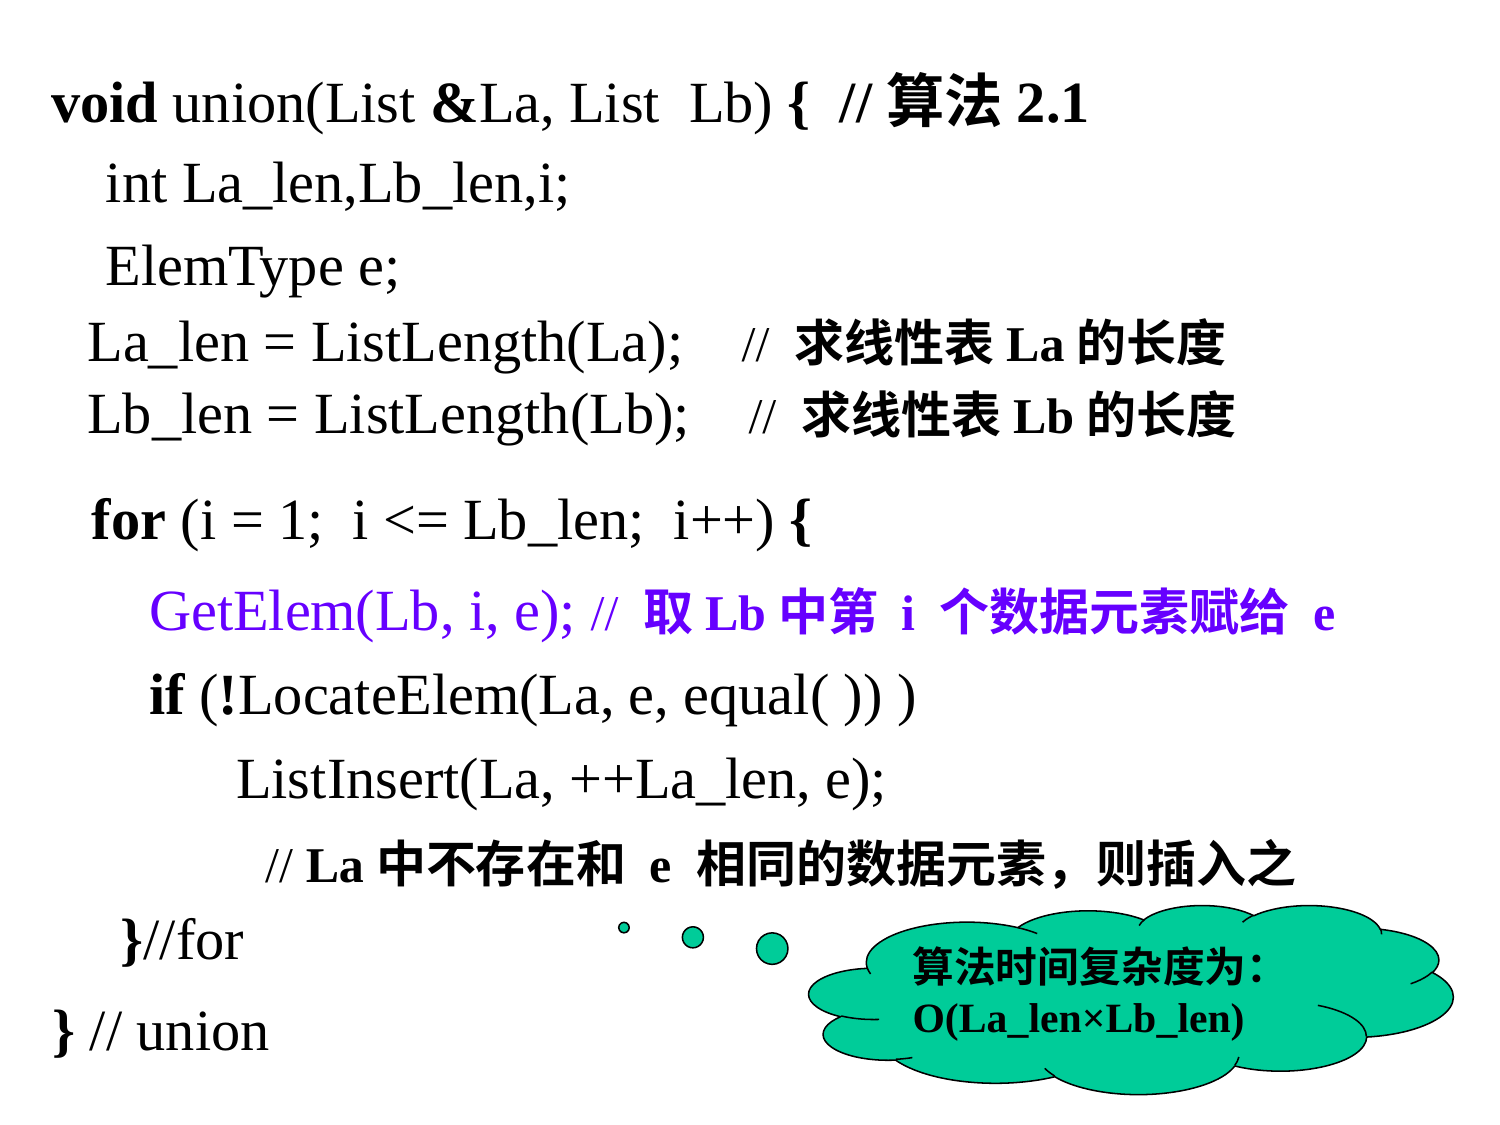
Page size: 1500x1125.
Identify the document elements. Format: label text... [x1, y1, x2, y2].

text_box 算法时间复杂度为：O(La_len×Lb_len) [1058, 1079, 1219, 1095]
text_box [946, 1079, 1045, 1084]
text_box 算法时间复杂度为：O(La_len×Lb_len) [1405, 933, 1454, 1032]
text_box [35, 42, 1400, 1071]
